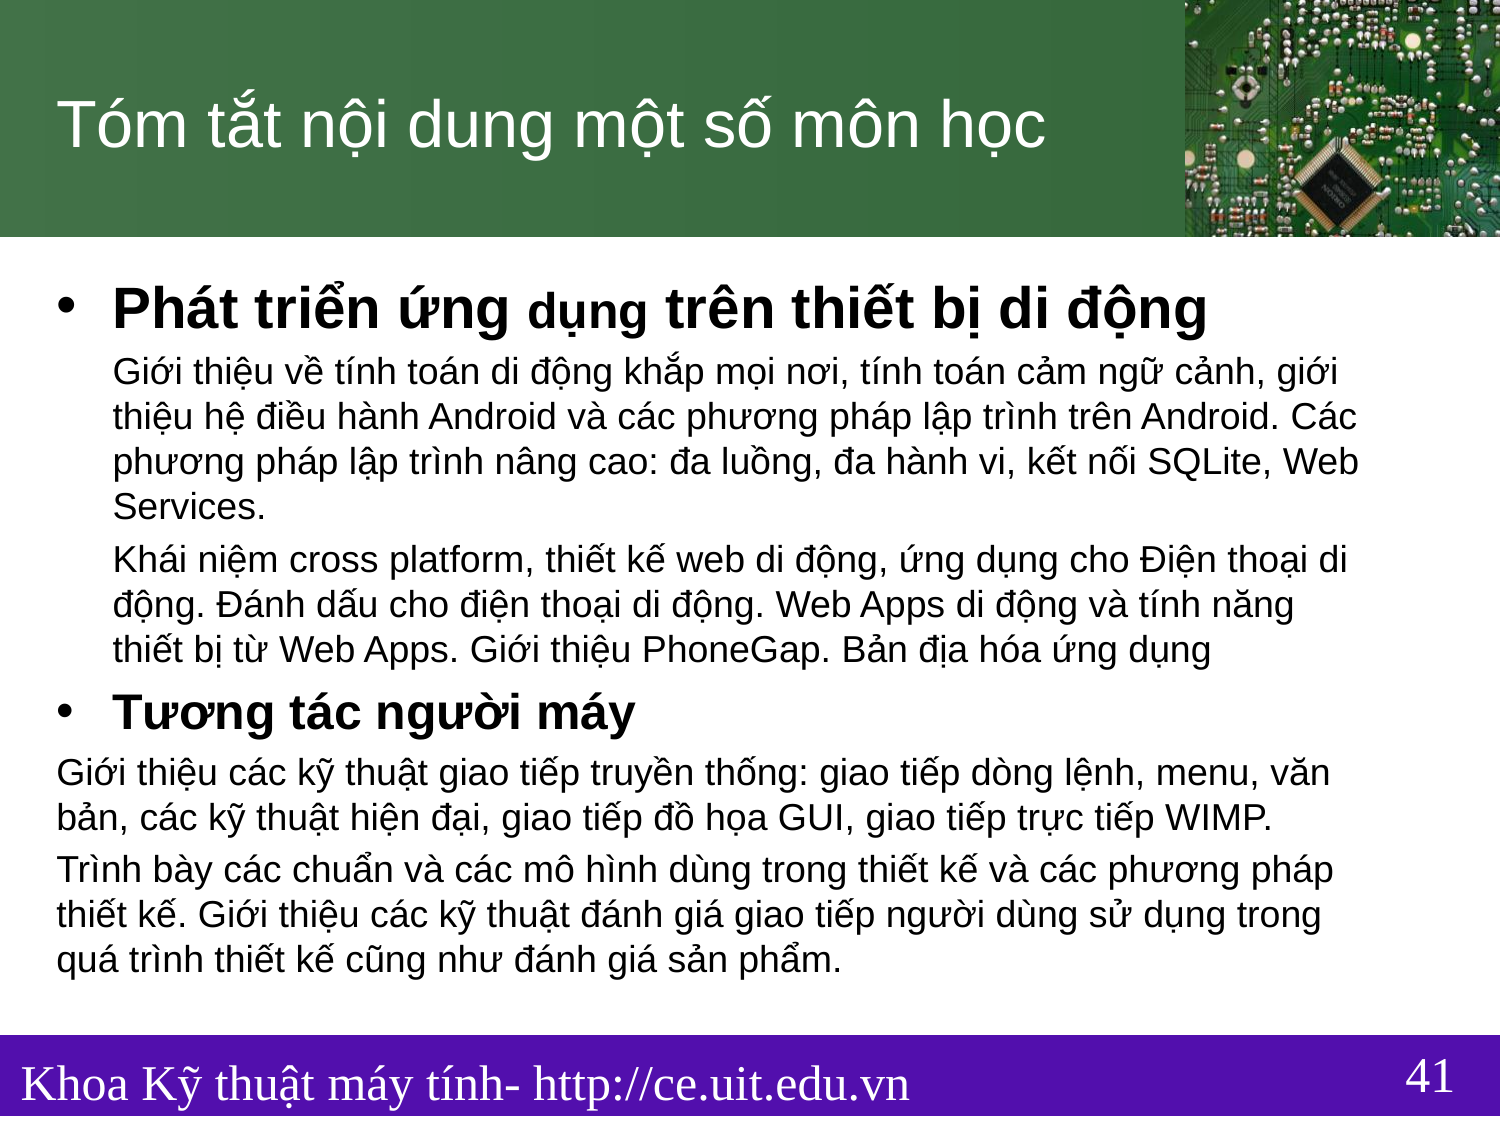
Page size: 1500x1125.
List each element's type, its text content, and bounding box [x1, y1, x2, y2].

slide_number 41 [1376, 1042, 1471, 1103]
list Phát triển ứng dụng trên thiết bị di động Giới thiệu về tính toán di động khắp mọi nơi, tính toán cảm ngữ cảnh, giới thiệu hệ điều hành Android và các phương pháp lập trình trên Android. Các phương pháp lập trình nâng cao: đa luồng, đa hành vi, kết nối SQLite, Web Services. Khái niệm cross platform, thiết kế web di động, ứng dụng cho Điện thoại di động. Đánh dấu cho điện thoại di động. Web Apps di động và tính năng thiết bị từ Web Apps. Giới thiệu PhoneGap. Bản địa hóa ứng dụng Tương tác người máy Giới thiệu các kỹ thuật giao tiếp truyền thống: giao tiếp dòng lệnh, menu, văn bản, các kỹ thuật hiện đại, giao tiếp đồ họa GUI, giao tiếp trực tiếp WIMP. Trình bày các chuẩn và các mô hình dùng trong thiết kế và các phương pháp thiết kế. Giới thiệu các kỹ thuật đánh giá giao tiếp người dùng sử dụng trong quá trình thiết kế cũng như đánh giá sản phẩm. [41, 262, 1392, 1005]
picture [1185, 0, 1500, 237]
picture [0, 1035, 1500, 1116]
title Tóm tắt nội dung một số môn học [41, 45, 1164, 197]
